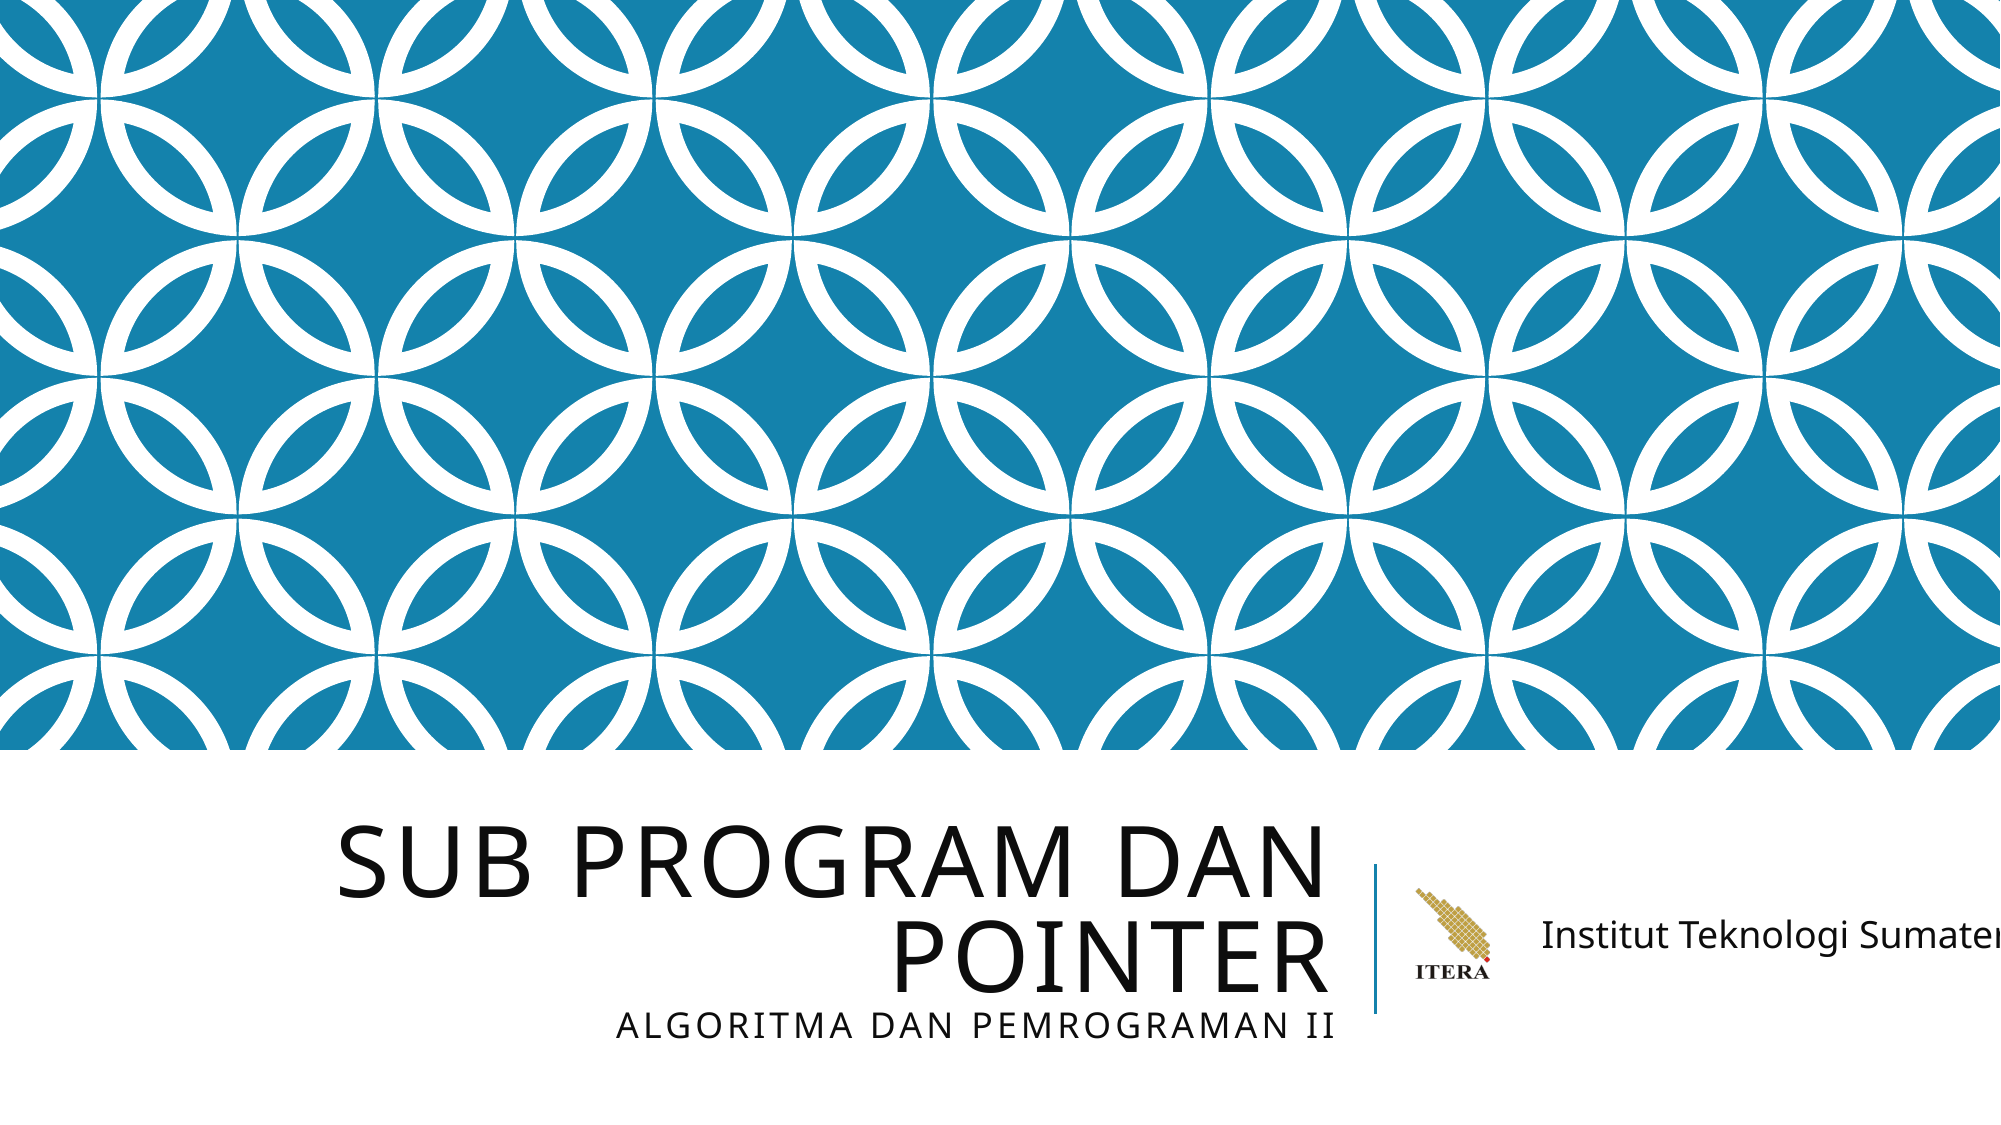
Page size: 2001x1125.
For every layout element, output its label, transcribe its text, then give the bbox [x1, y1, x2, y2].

subtitle Institut Teknologi Sumatera [1526, 813, 2000, 1054]
title SUB PROGRAM dan POINTER ALGORITMA DAN pemrograman II [75, 813, 1350, 1054]
picture [1378, 859, 1527, 1008]
